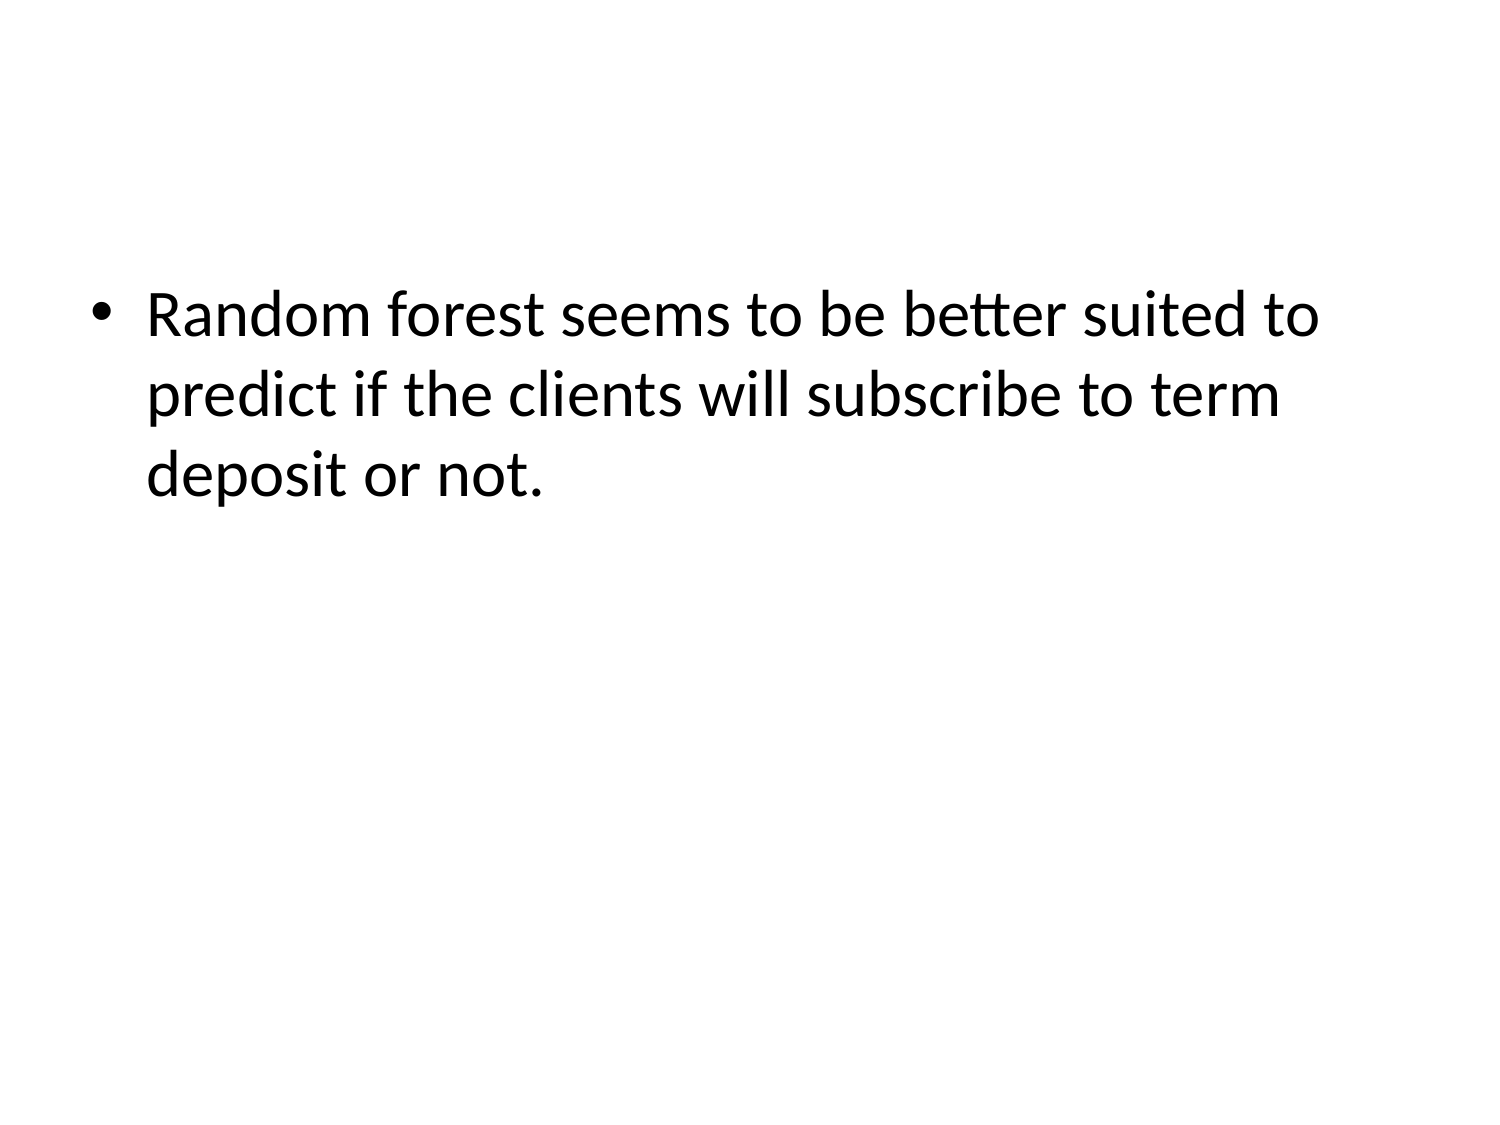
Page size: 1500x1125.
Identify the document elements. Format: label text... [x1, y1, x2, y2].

list Random forest seems to be better suited to predict if the clients will subscribe to term deposit or not. [75, 262, 1425, 1005]
